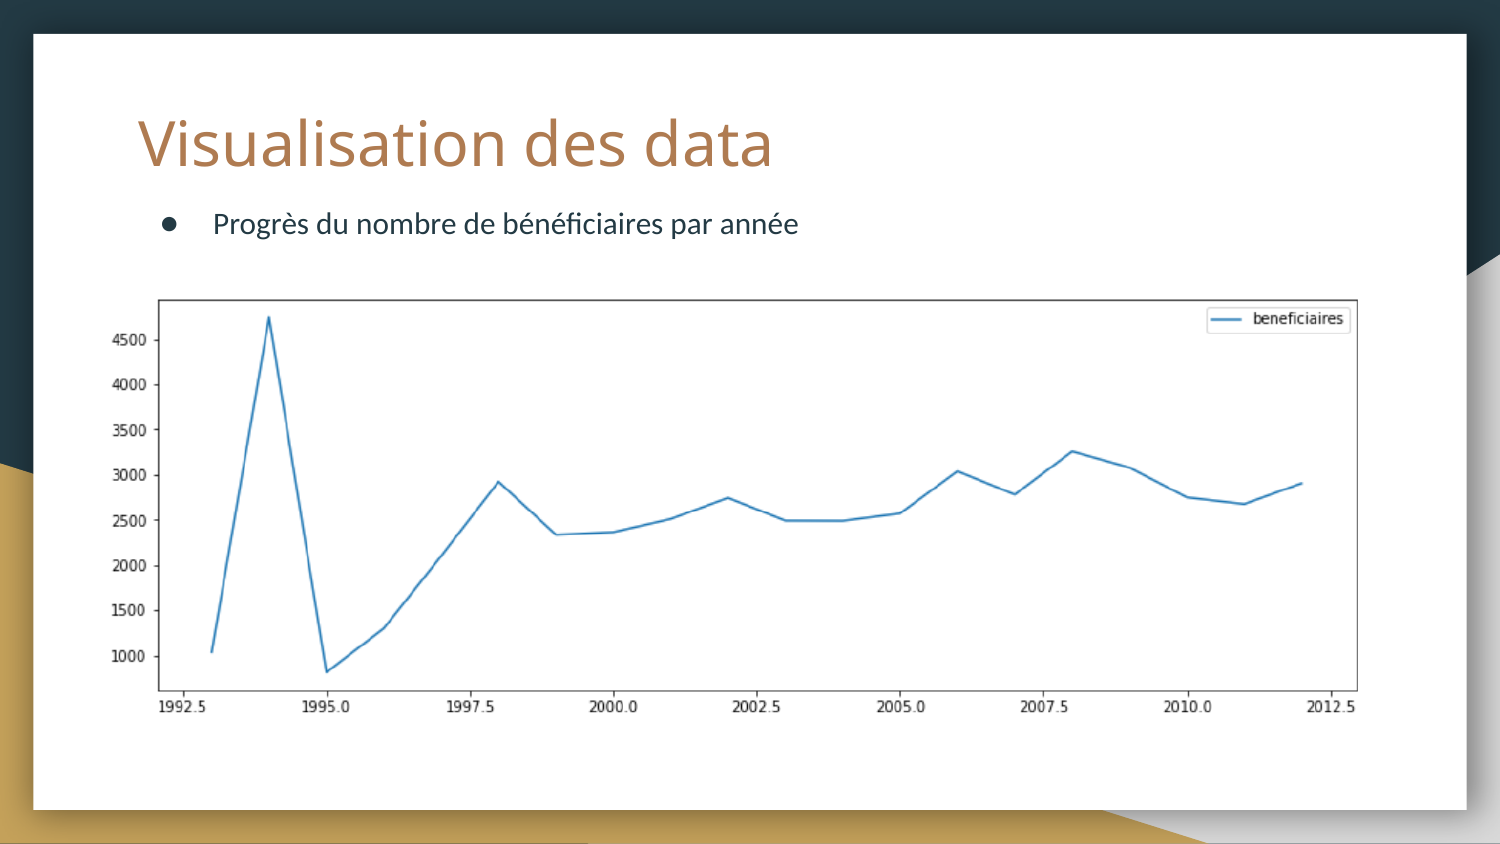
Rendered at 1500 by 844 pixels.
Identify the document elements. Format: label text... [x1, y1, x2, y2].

list Progrès du nombre de bénéficiaires par année [123, 190, 1355, 288]
picture [98, 289, 1379, 735]
title Visualisation des data [123, 84, 1355, 190]
